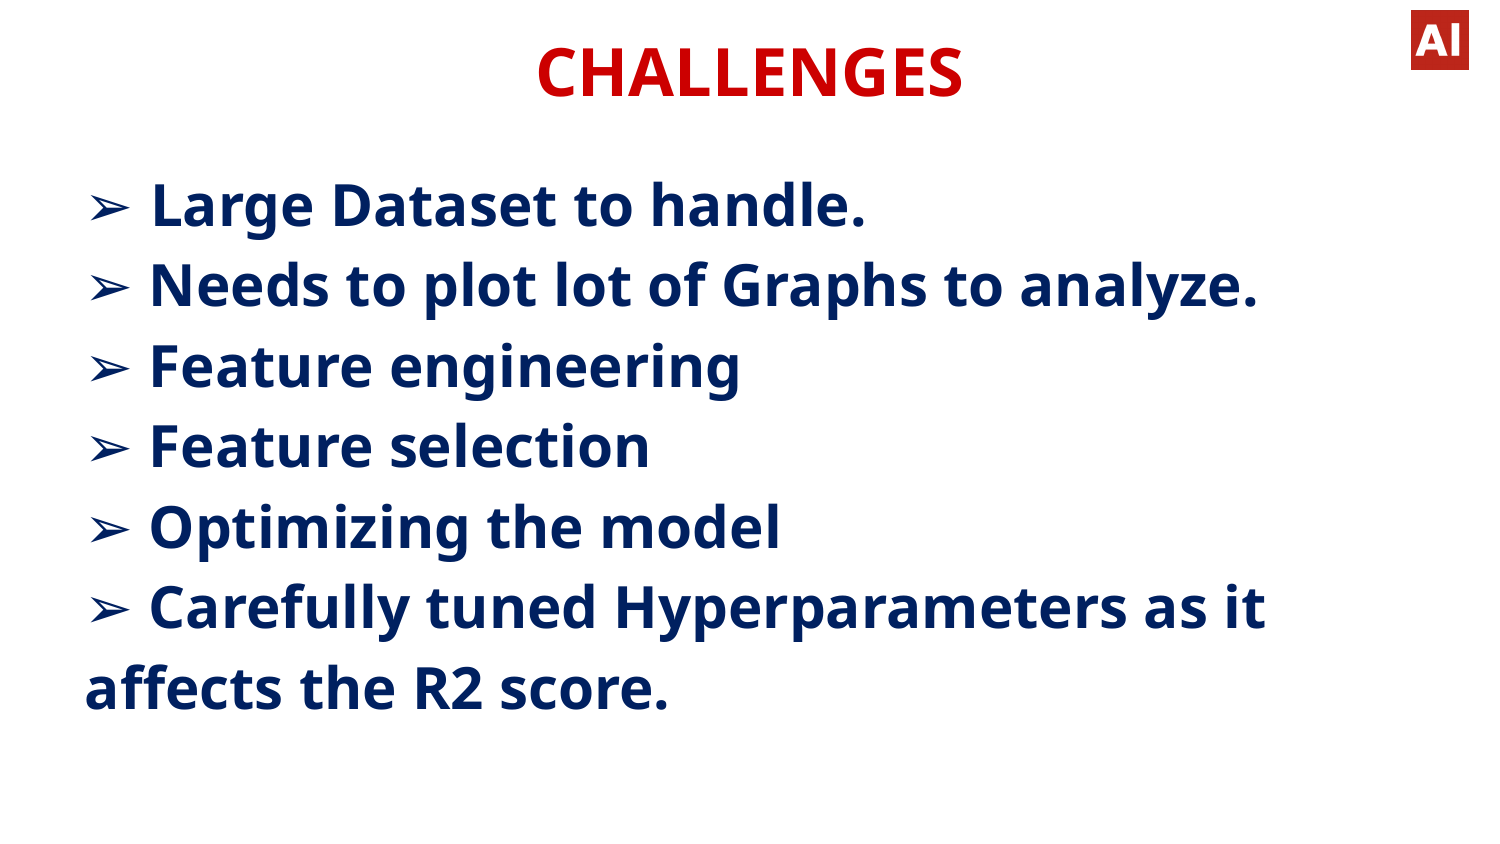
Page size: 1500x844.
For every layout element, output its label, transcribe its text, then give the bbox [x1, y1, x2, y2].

title CHALLENGES [51, 14, 1449, 125]
list ➢ Large Dataset to handle. ➢ Needs to plot lot of Graphs to analyze. ➢ Feature engineering ➢ Feature selection ➢ Optimizing the model ➢ Carefully tuned Hyperparameters as it affects the R2 score. [51, 142, 1449, 805]
picture [1411, 10, 1469, 70]
